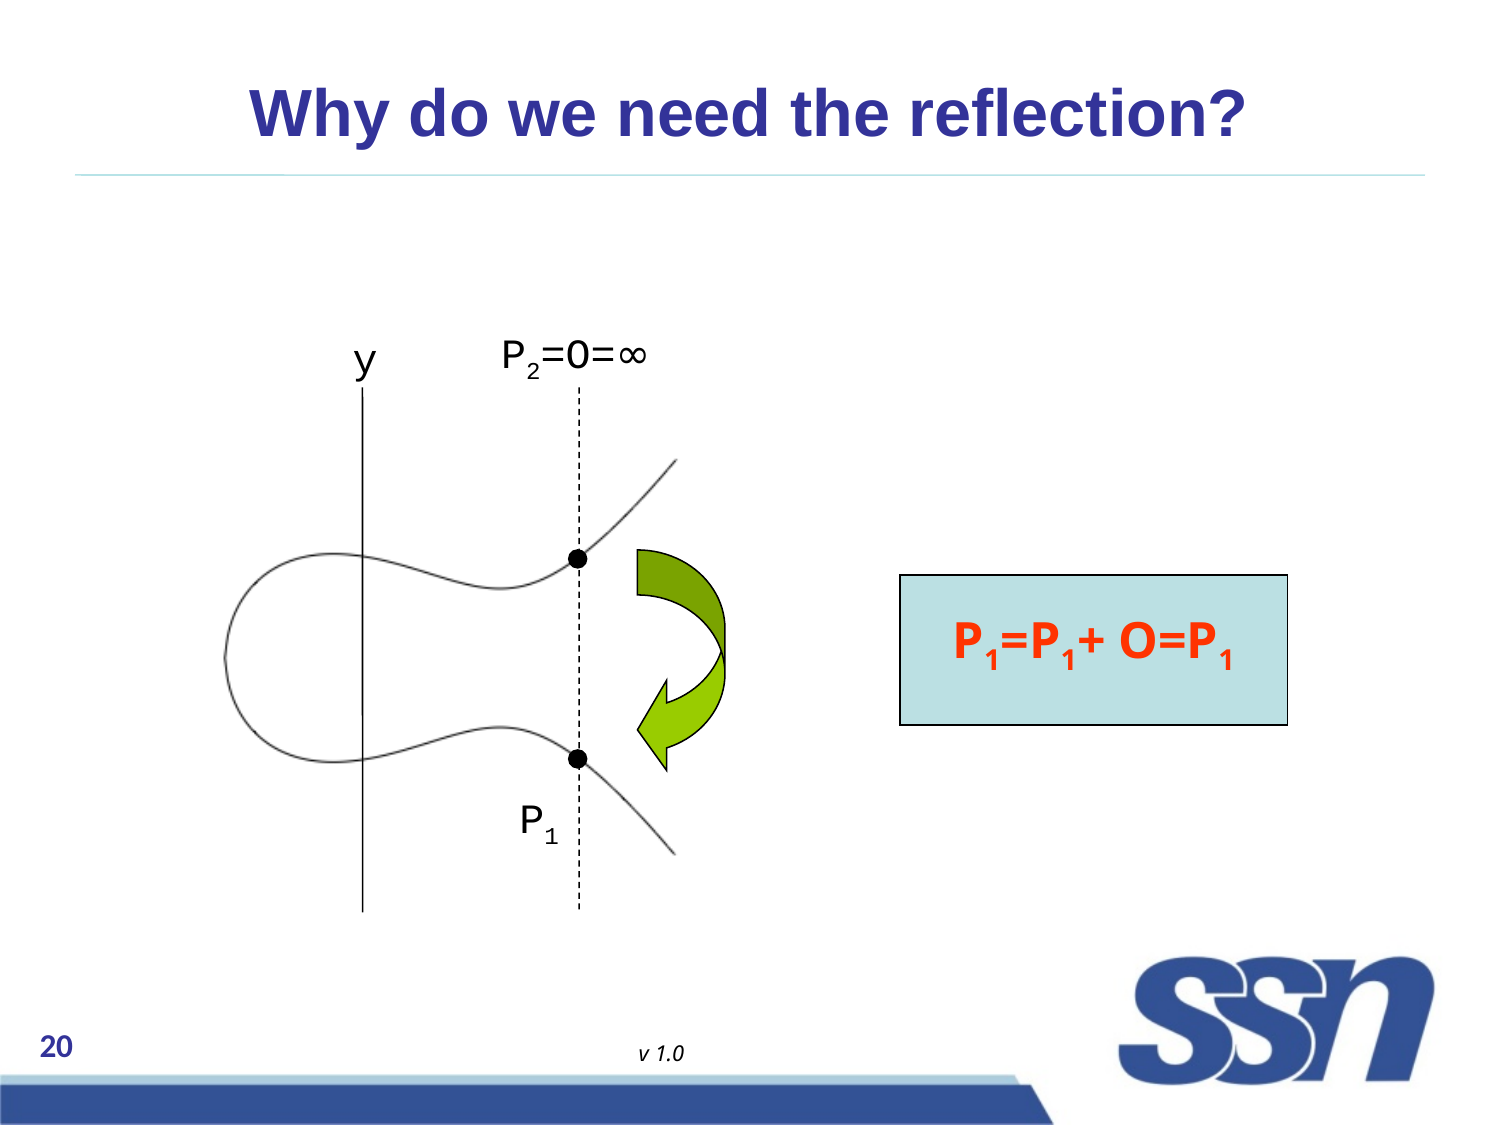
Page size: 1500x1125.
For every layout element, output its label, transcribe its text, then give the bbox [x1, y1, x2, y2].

text_box y [337, 324, 393, 390]
text_box P1=P1+ O=P1 [899, 574, 1288, 725]
picture [212, 449, 688, 866]
text_box P2=O=∞ [486, 319, 665, 392]
picture [0, 913, 1500, 1125]
title Why do we need the reflection? [75, 45, 1425, 175]
text_box [692, 567, 725, 736]
